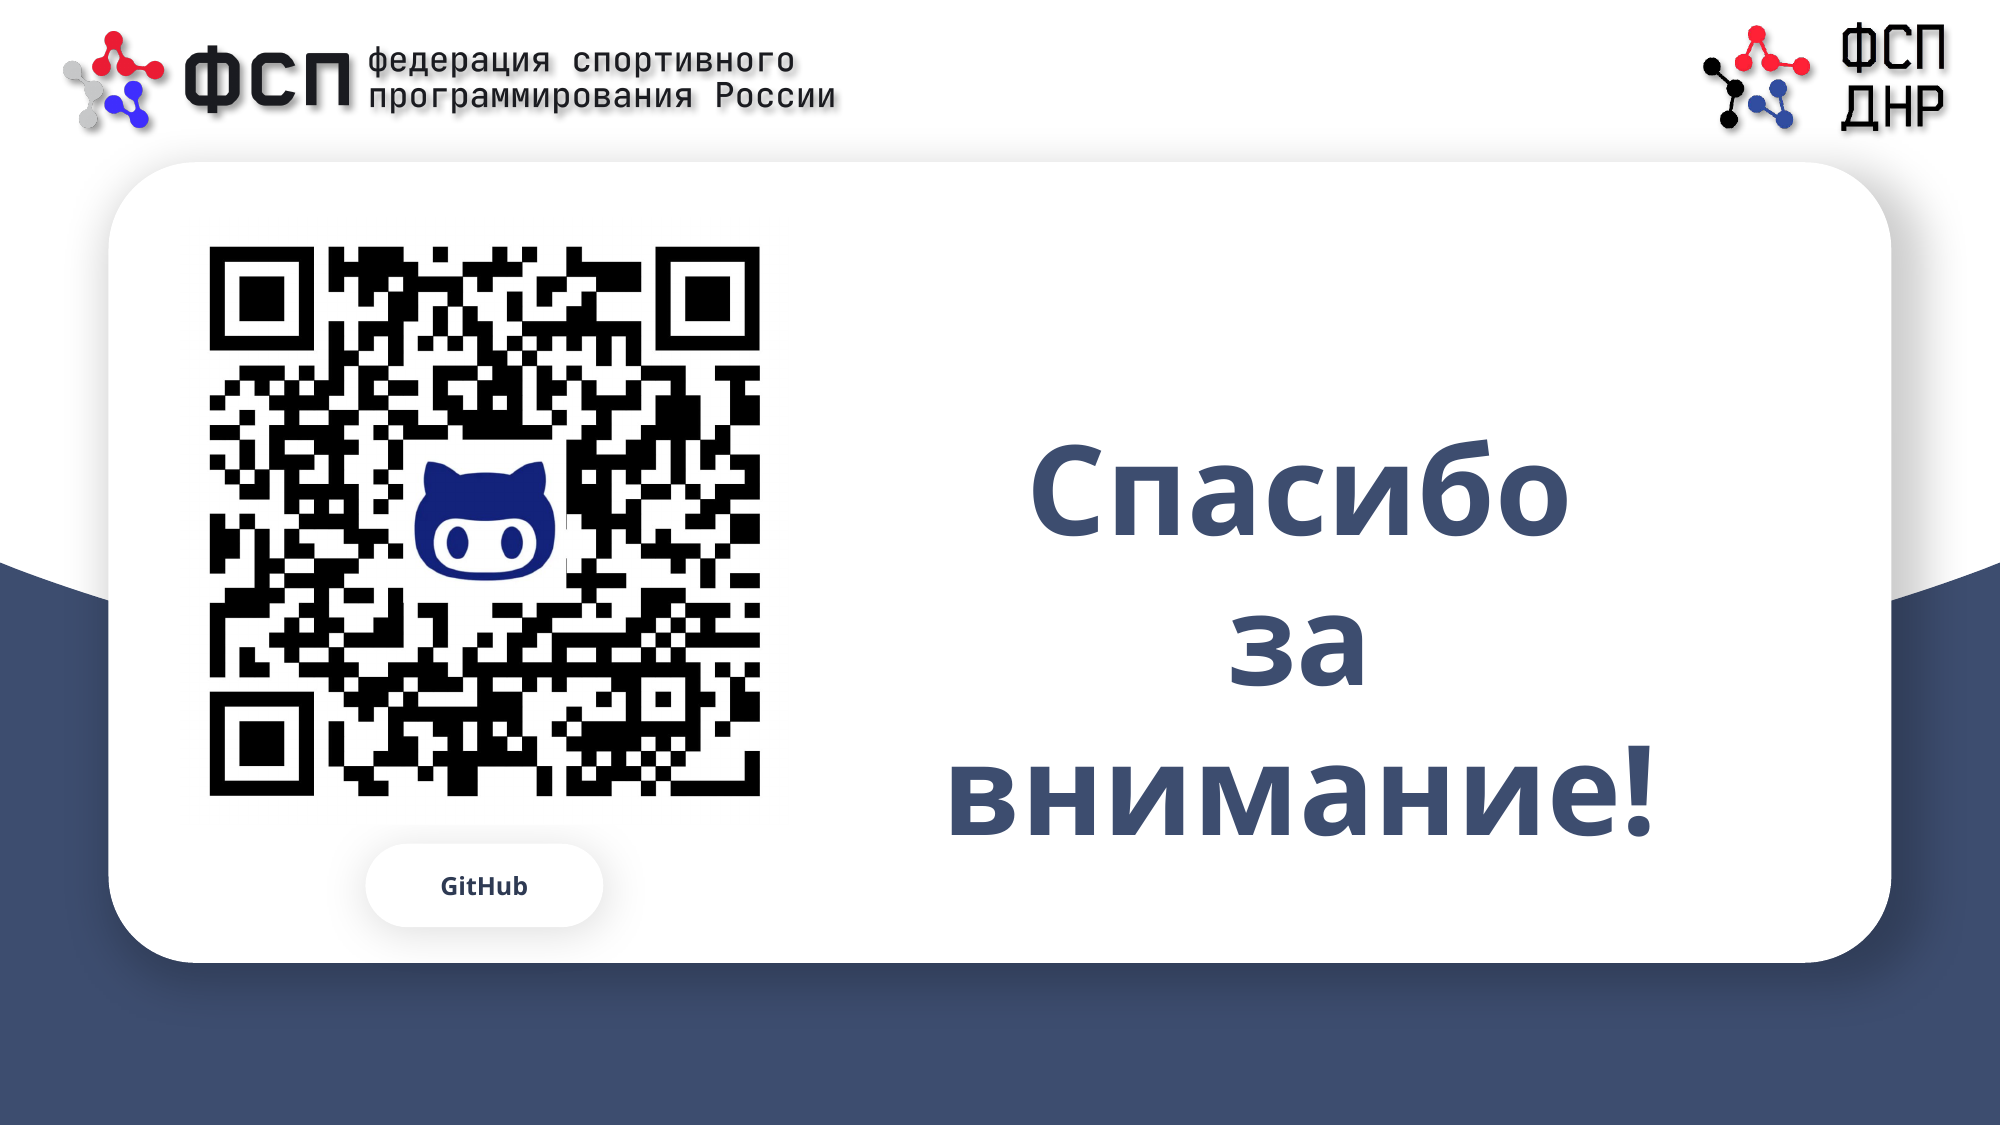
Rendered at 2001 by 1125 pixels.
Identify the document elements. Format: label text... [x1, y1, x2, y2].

picture [1697, 16, 1957, 139]
text_box [107, 161, 1893, 964]
text_box Спасибо за внимание! [860, 403, 1740, 869]
picture [63, 31, 834, 128]
picture [180, 217, 789, 826]
text_box GitHub [364, 842, 605, 929]
text_box [0, 561, 2000, 1125]
